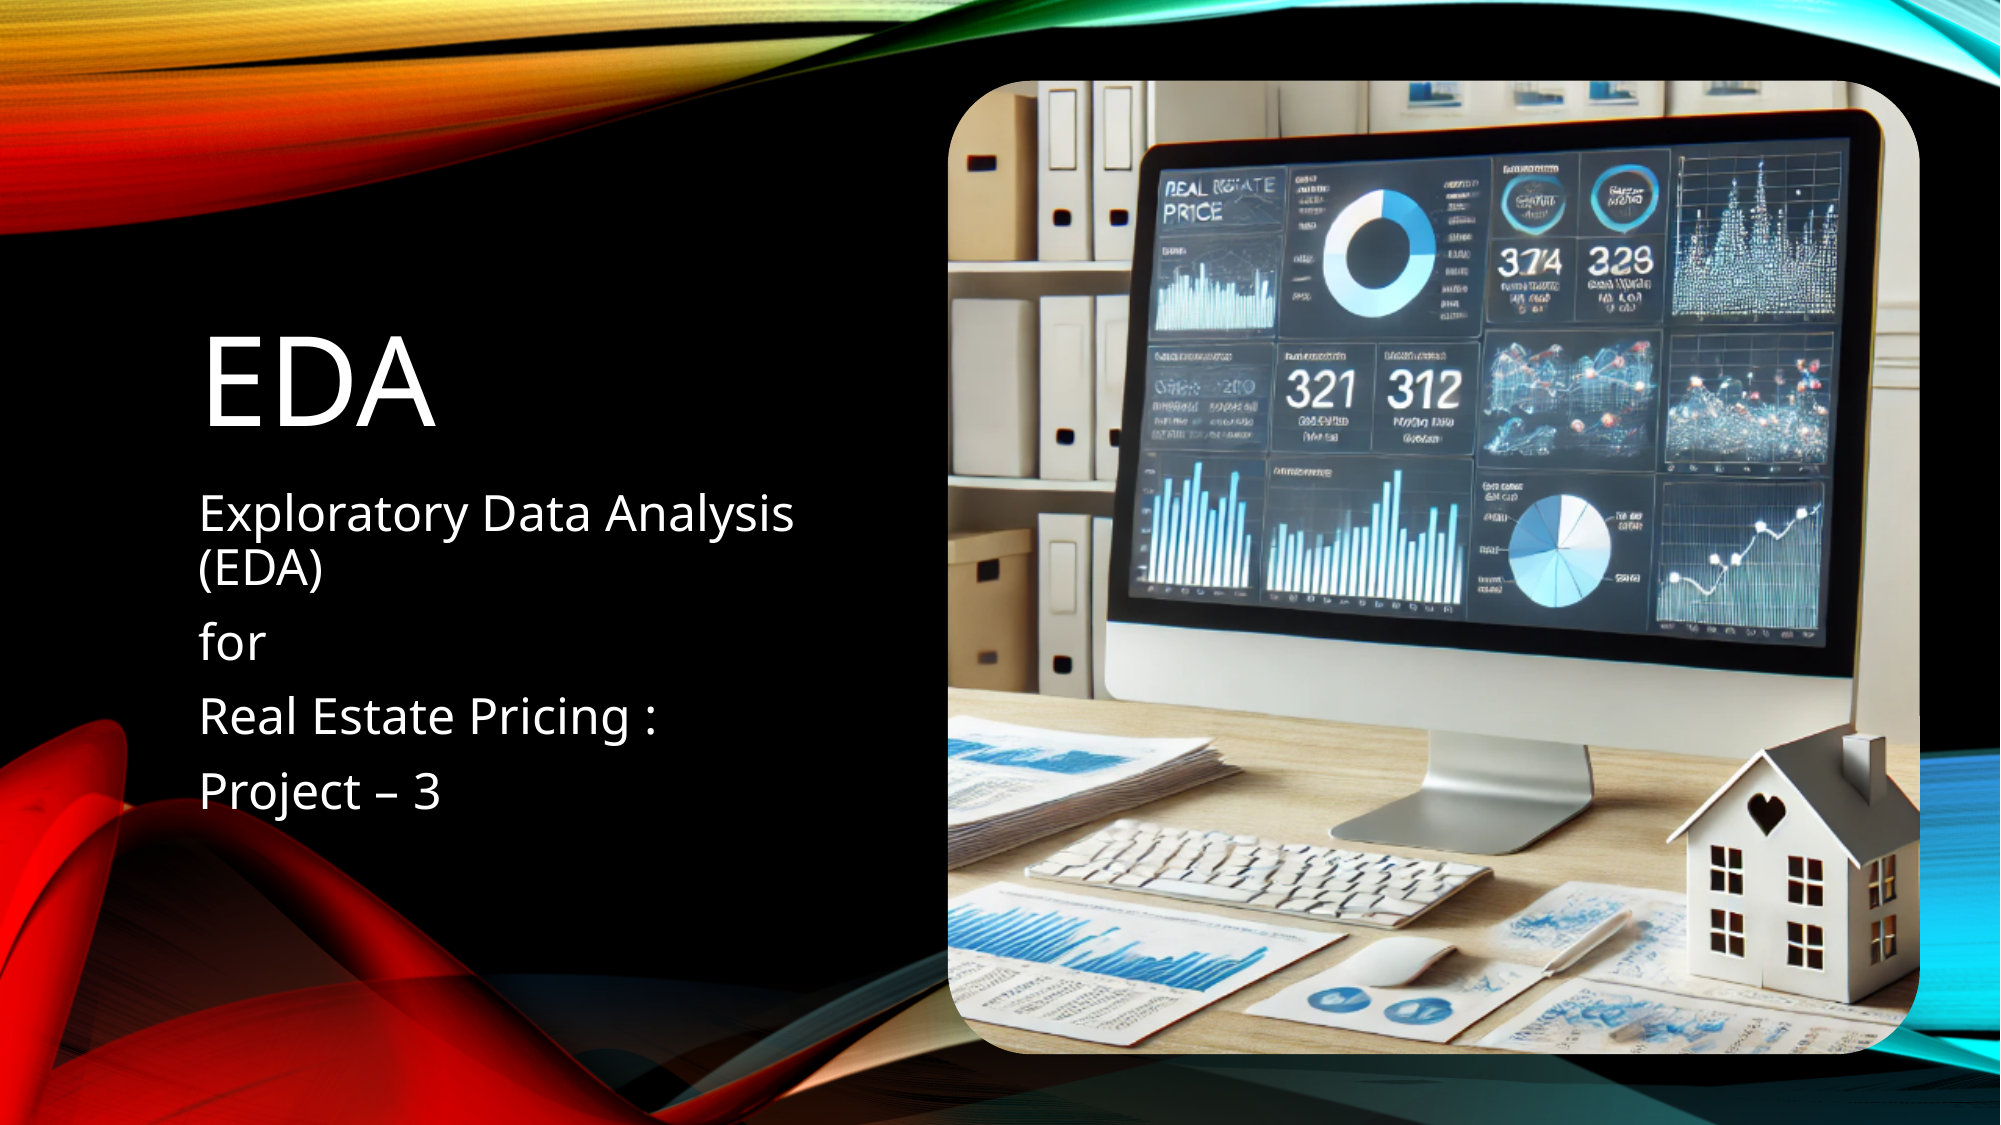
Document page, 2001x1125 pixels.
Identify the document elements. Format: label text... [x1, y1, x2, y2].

picture [0, 0, 2000, 1125]
title EDA [183, 161, 947, 462]
subtitle Exploratory Data Analysis (EDA) for Real Estate Pricing : Project – 3 [183, 480, 903, 917]
